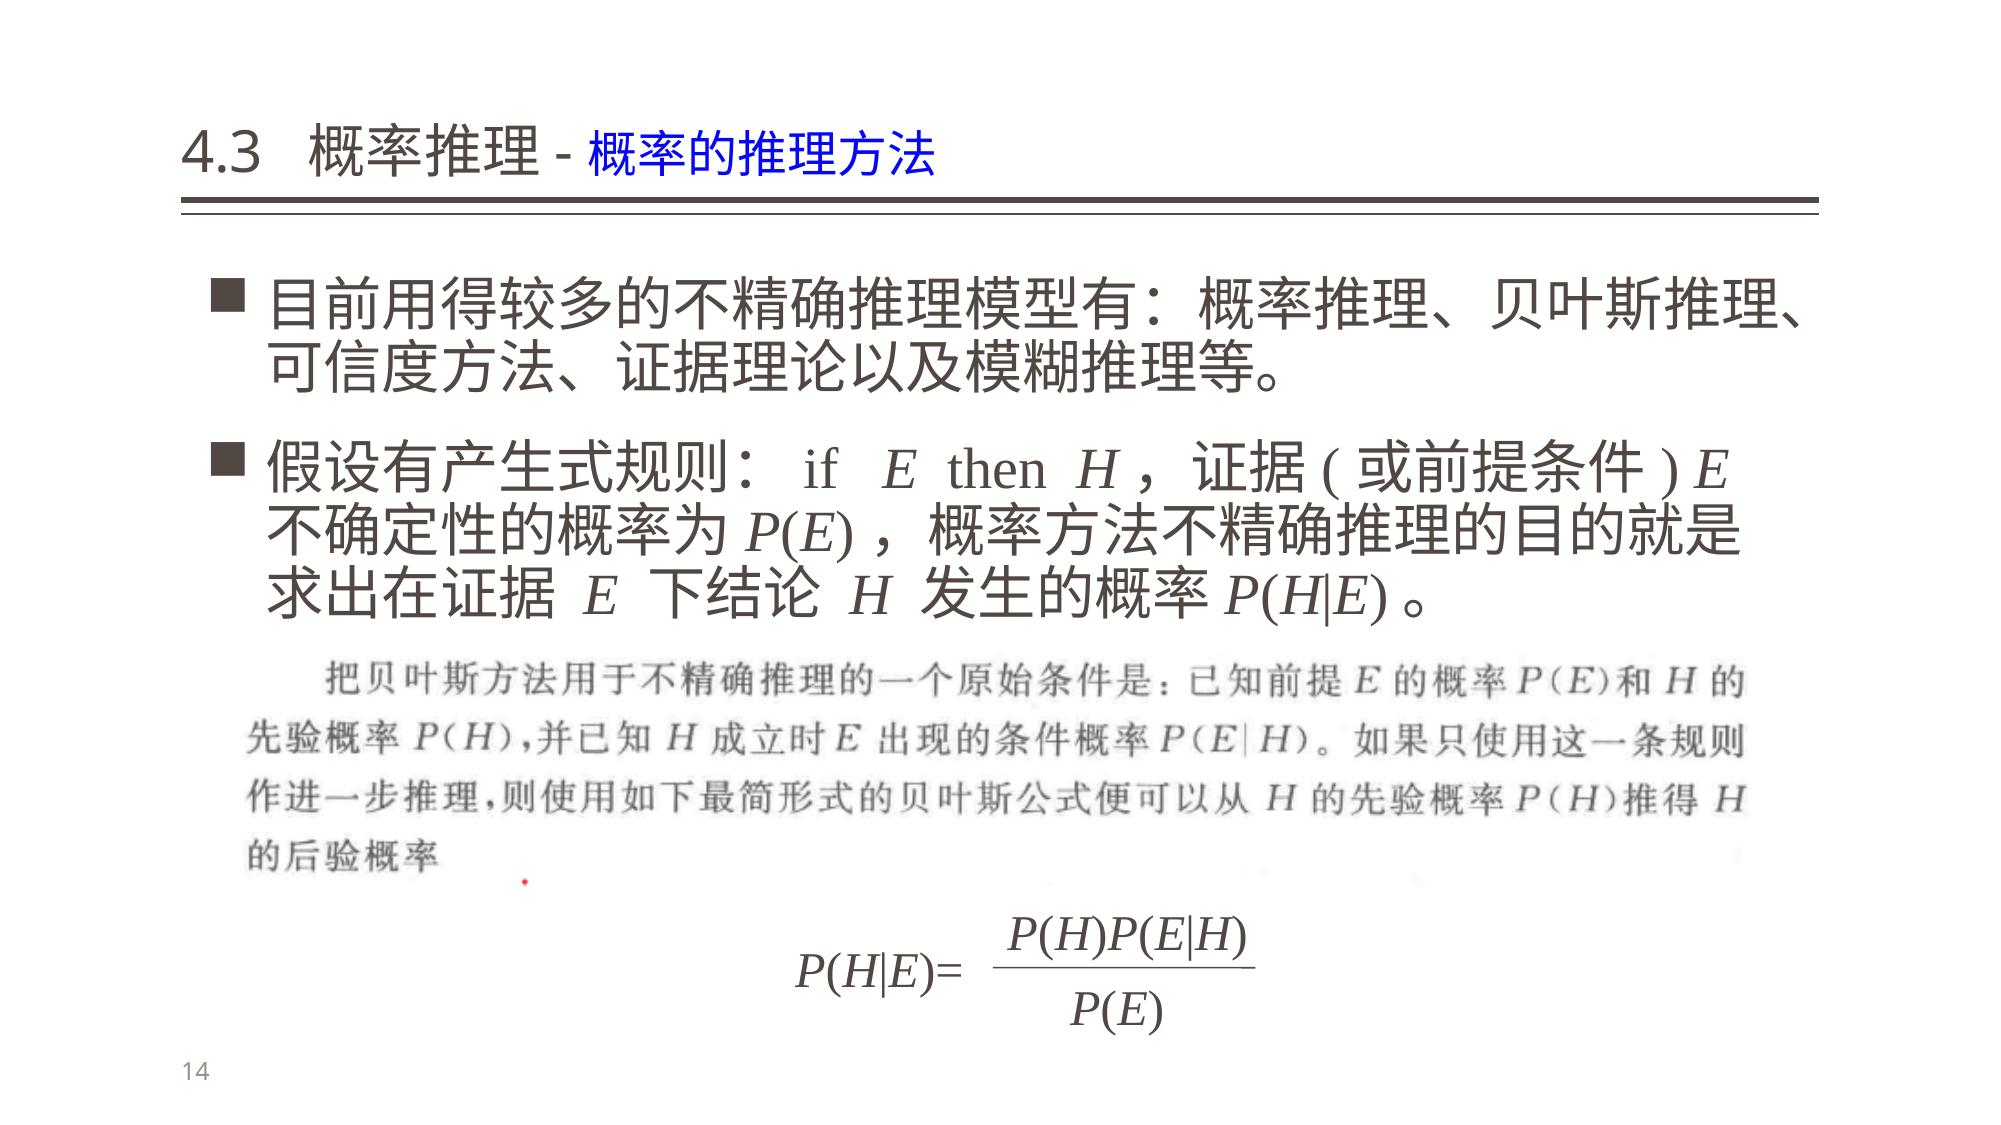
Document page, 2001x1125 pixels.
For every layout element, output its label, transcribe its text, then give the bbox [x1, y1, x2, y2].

slide_number 14 [181, 1042, 482, 1103]
list 目前用得较多的不精确推理模型有：概率推理、贝叶斯推理、可信度方法、证据理论以及模糊推理等。 假设有产生式规则：if E then H，证据(或前提条件) E 不确定性的概率为P(E)，概率方法不精确推理的目的就是求出在证据 E 下结论 H 发生的概率P(H|E)。 [206, 267, 1793, 640]
picture [233, 640, 1786, 886]
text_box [780, 896, 1293, 1043]
text_box 4.3 概率推理-概率的推理方法 [181, 12, 1819, 193]
